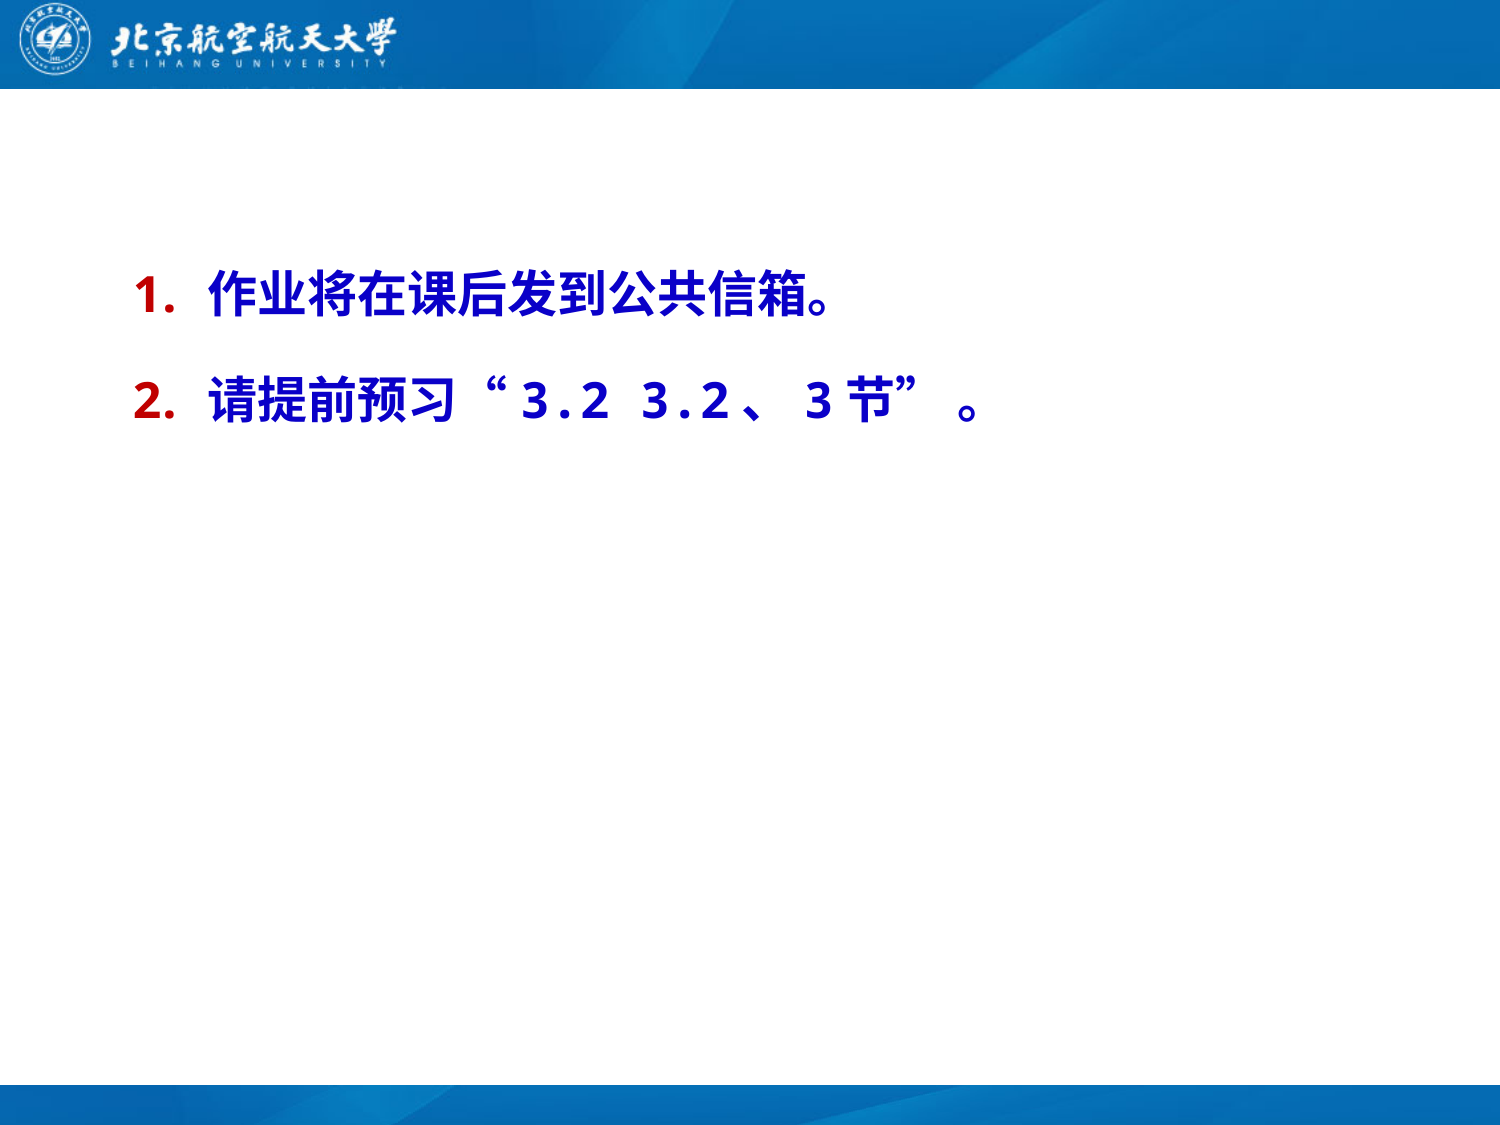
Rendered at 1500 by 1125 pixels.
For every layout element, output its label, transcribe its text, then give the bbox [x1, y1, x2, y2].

text_box 作业将在课后发到公共信箱。 请提前预习“3.2 3.2、3节” 。 [118, 237, 1383, 436]
picture [0, 1085, 1500, 1125]
picture [0, 0, 1500, 89]
